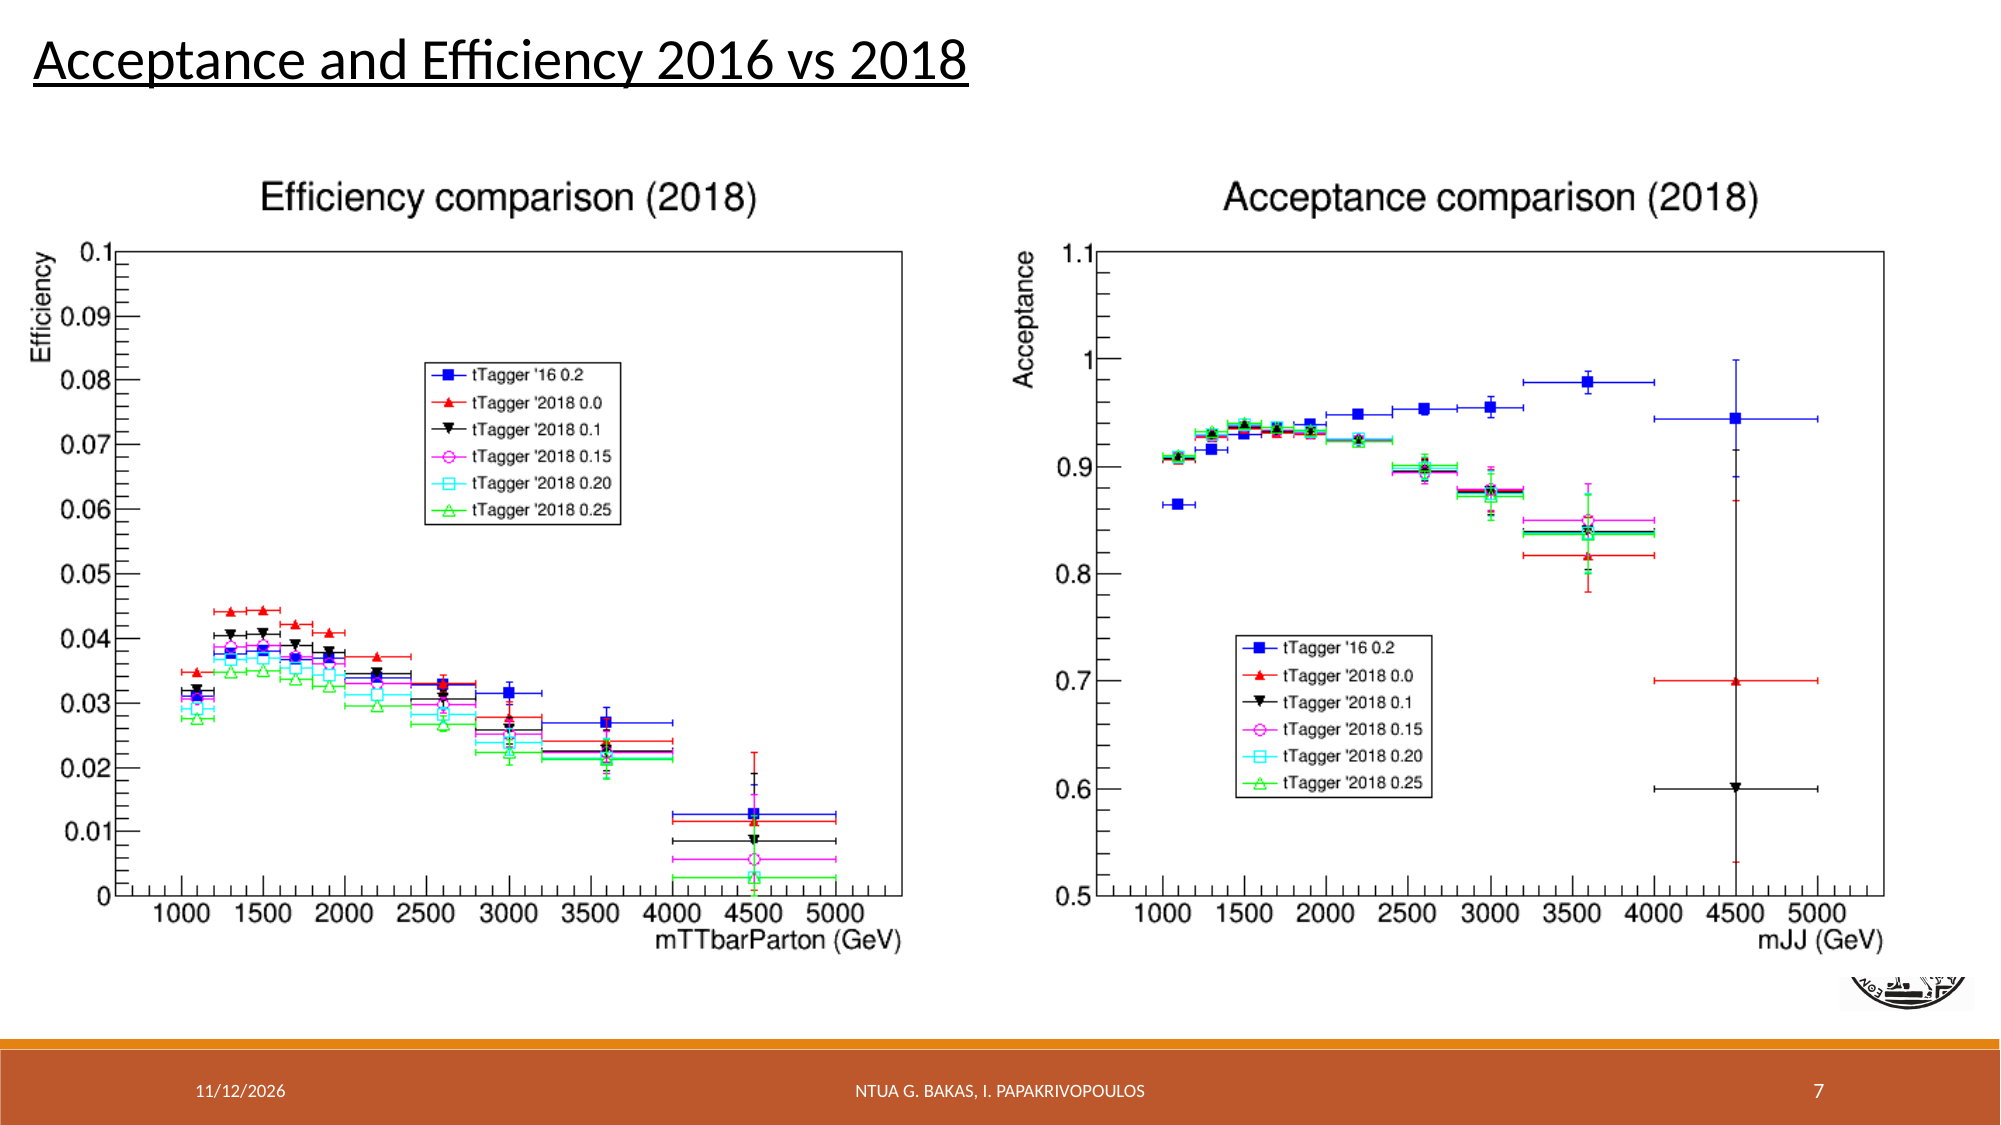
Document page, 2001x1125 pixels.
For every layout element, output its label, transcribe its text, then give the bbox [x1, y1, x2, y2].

text_box Acceptance and Efficiency 2016 vs 2018 [18, 13, 1952, 99]
footer NTUA G. Bakas, I. Papakrivopoulos [604, 1059, 1396, 1120]
slide_number 7 [1624, 1059, 1840, 1120]
picture [17, 170, 1983, 1012]
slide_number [180, 1059, 586, 1120]
